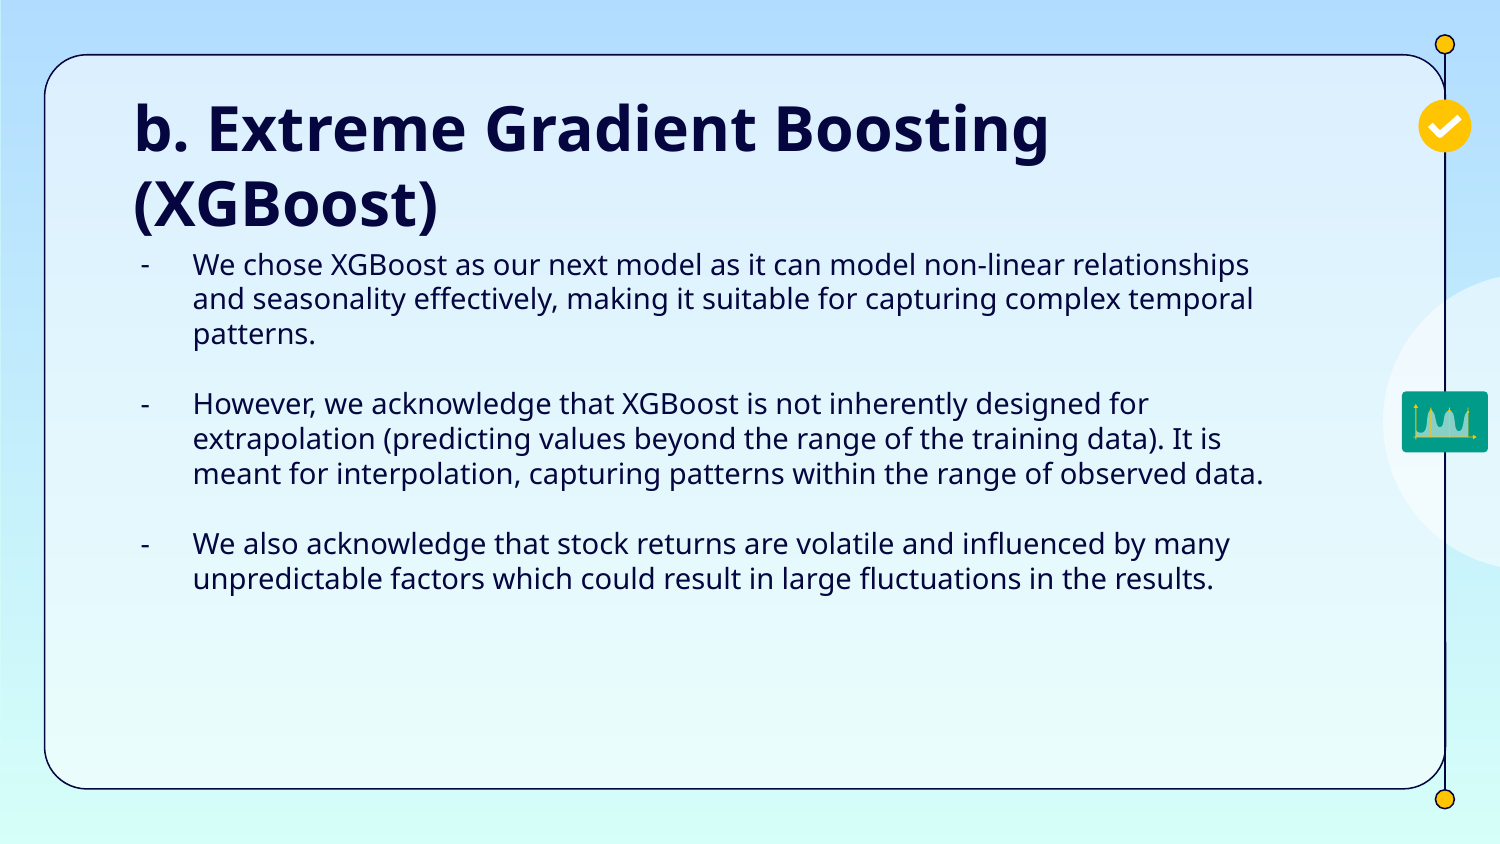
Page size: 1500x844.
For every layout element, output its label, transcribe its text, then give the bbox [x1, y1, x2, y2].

picture [0, 0, 1500, 844]
title b. Extreme Gradient Boosting (XGBoost) [118, 73, 1383, 168]
subtitle We chose XGBoost as our next model as it can model non-linear relationships and seasonality effectively, making it suitable for capturing complex temporal patterns. However, we acknowledge that XGBoost is not inherently designed for extrapolation (predicting values beyond the range of the training data). It is meant for interpolation, capturing patterns within the range of observed data. We also acknowledge that stock returns are volatile and influenced by many unpredictable factors which could result in large fluctuations in the results. [102, 195, 1291, 716]
